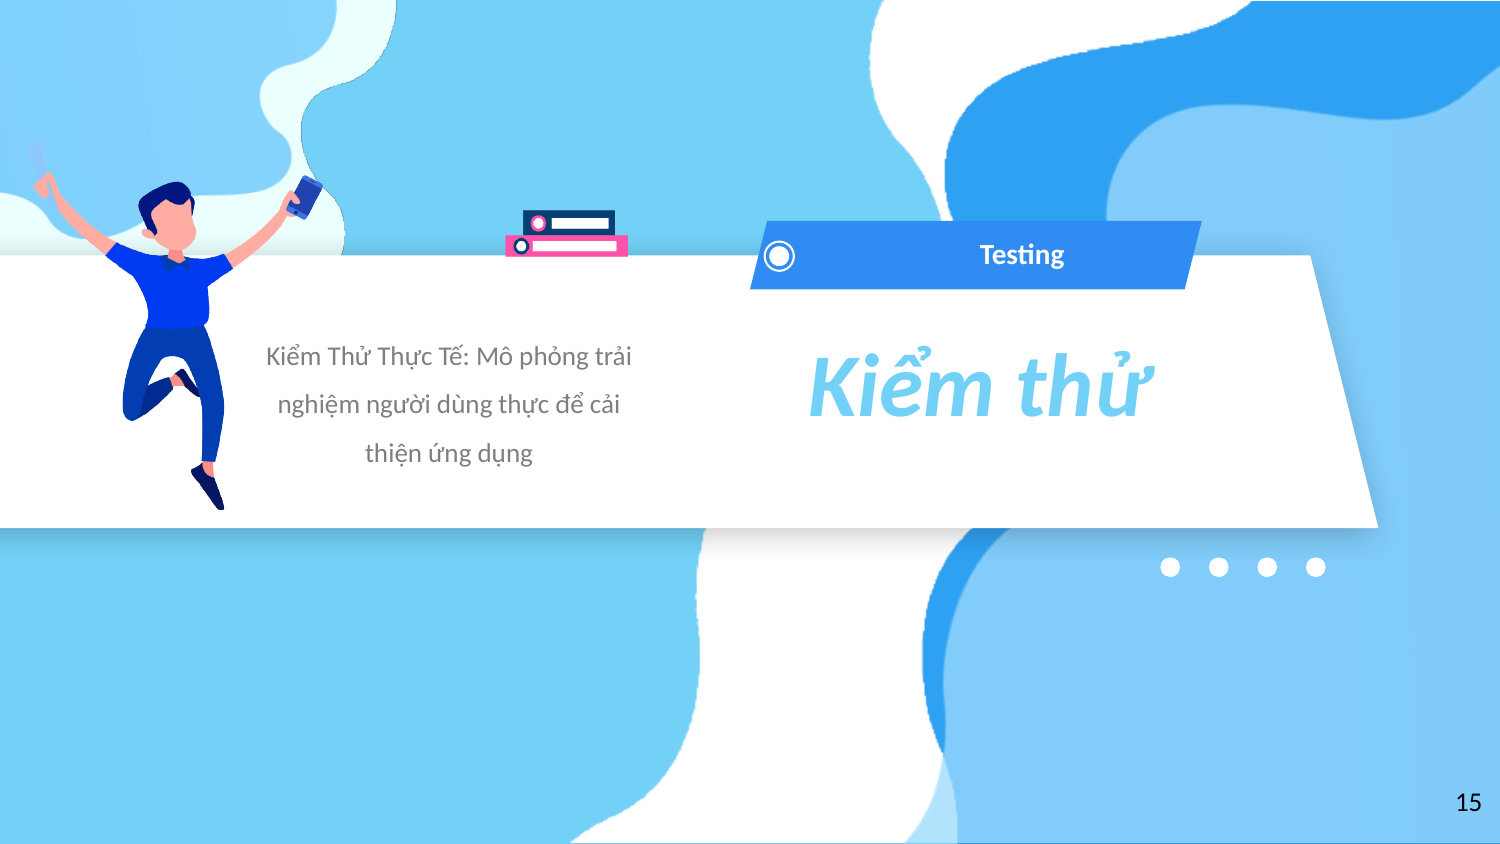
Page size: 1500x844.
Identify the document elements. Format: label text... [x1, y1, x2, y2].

text_box Kiểm thử [711, 321, 1247, 441]
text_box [749, 220, 1210, 290]
text_box Kiểm Thử Thực Tế: Mô phỏng trải nghiệm người dùng thực để cải thiện ứng dụng [327, 316, 652, 447]
slide_number ‹#› [1403, 779, 1494, 844]
picture [0, 0, 461, 511]
picture [504, 0, 1500, 844]
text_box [1160, 557, 1326, 578]
text_box [0, 255, 1379, 529]
